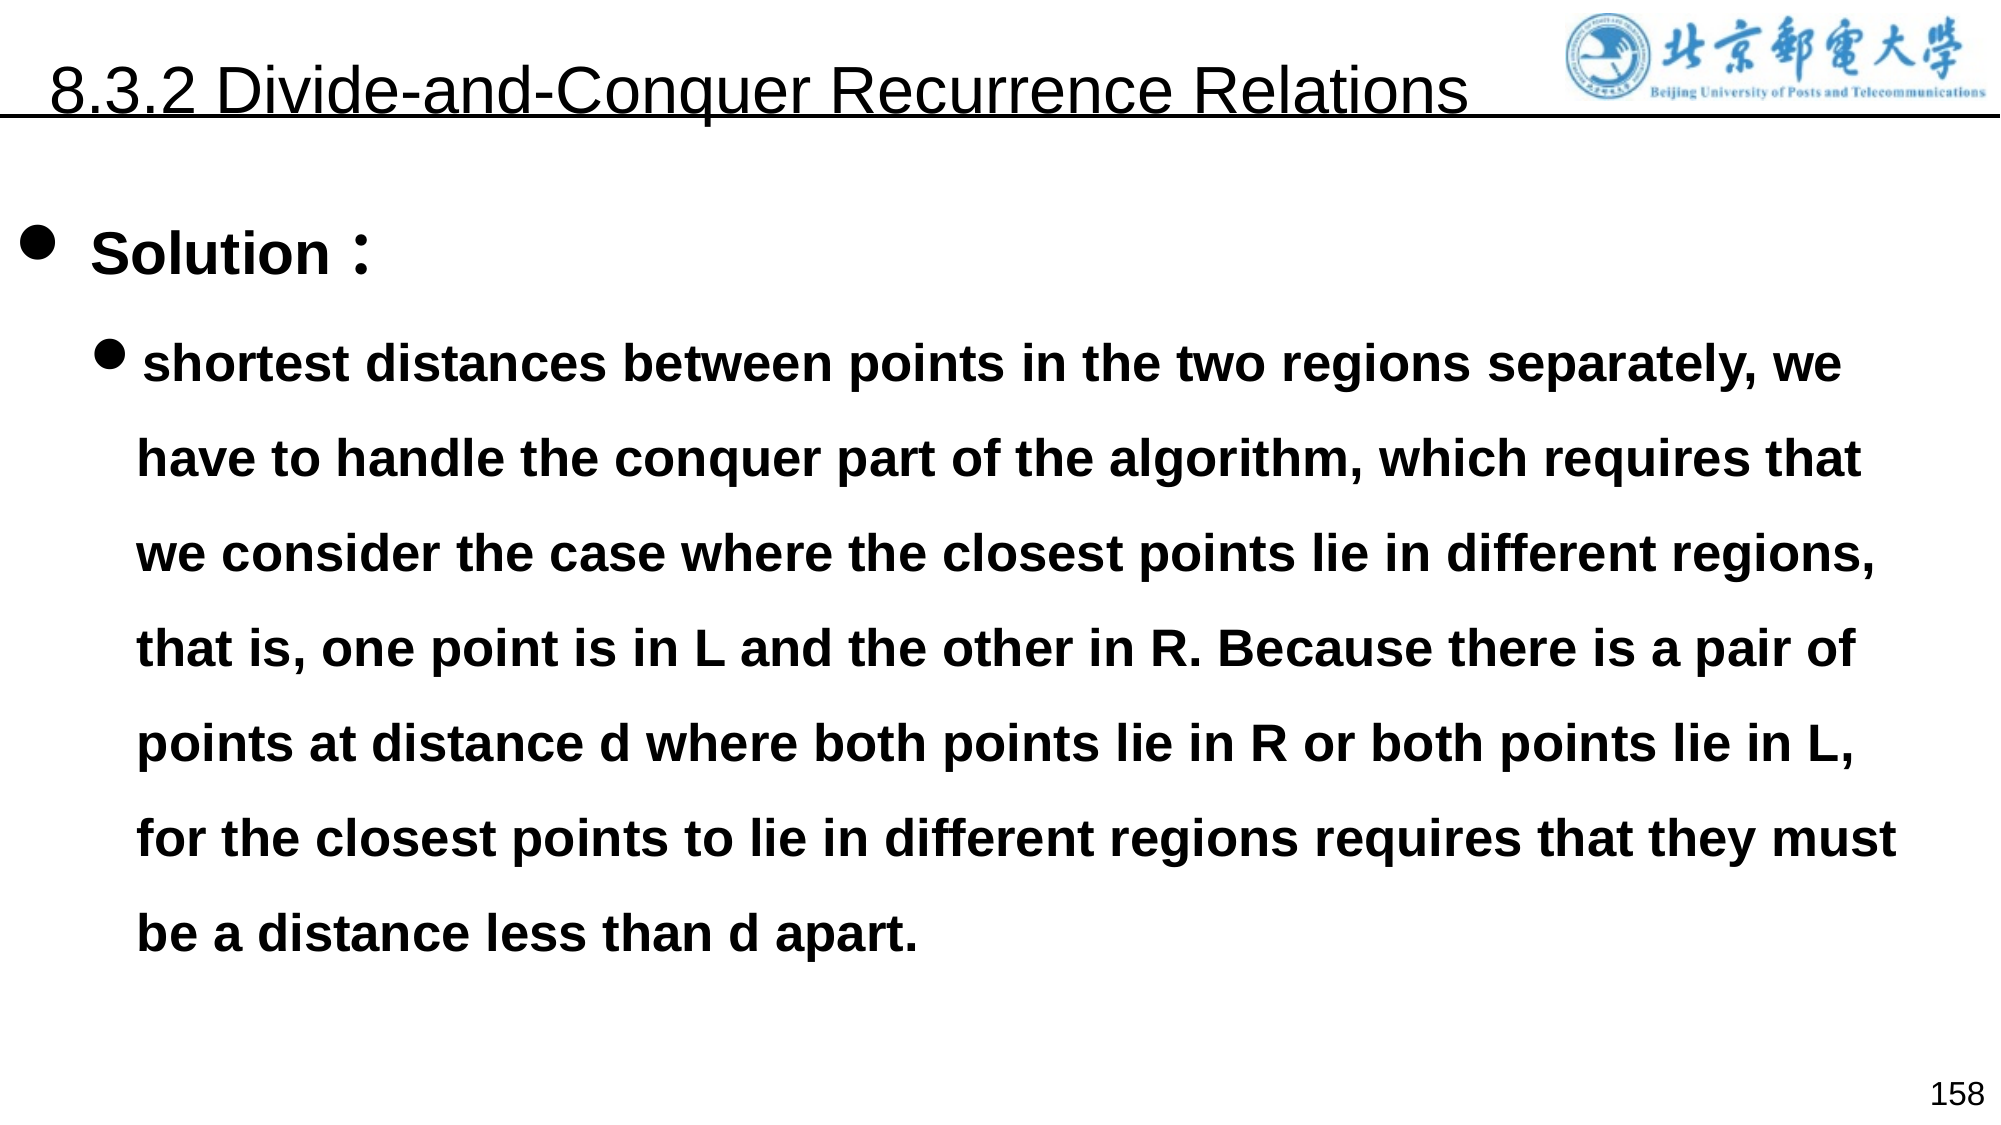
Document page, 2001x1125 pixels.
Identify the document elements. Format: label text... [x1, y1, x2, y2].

text_box 8.3.2 Divide-and-Conquer Recurrence Relations [34, 0, 1849, 135]
text_box Solution： shortest distances between points in the two regions separately, we have to handle the conquer part of the algorithm, which requires that we consider the case where the closest points lie in different regions, that is, one point is in L and the other in R. Because there is a pair of points at distance d where both points lie in R or both points lie in L, for the closest points to lie in different regions requires that they must be a distance less than d apart. [0, 170, 1937, 1056]
picture [1849, 13, 1988, 101]
